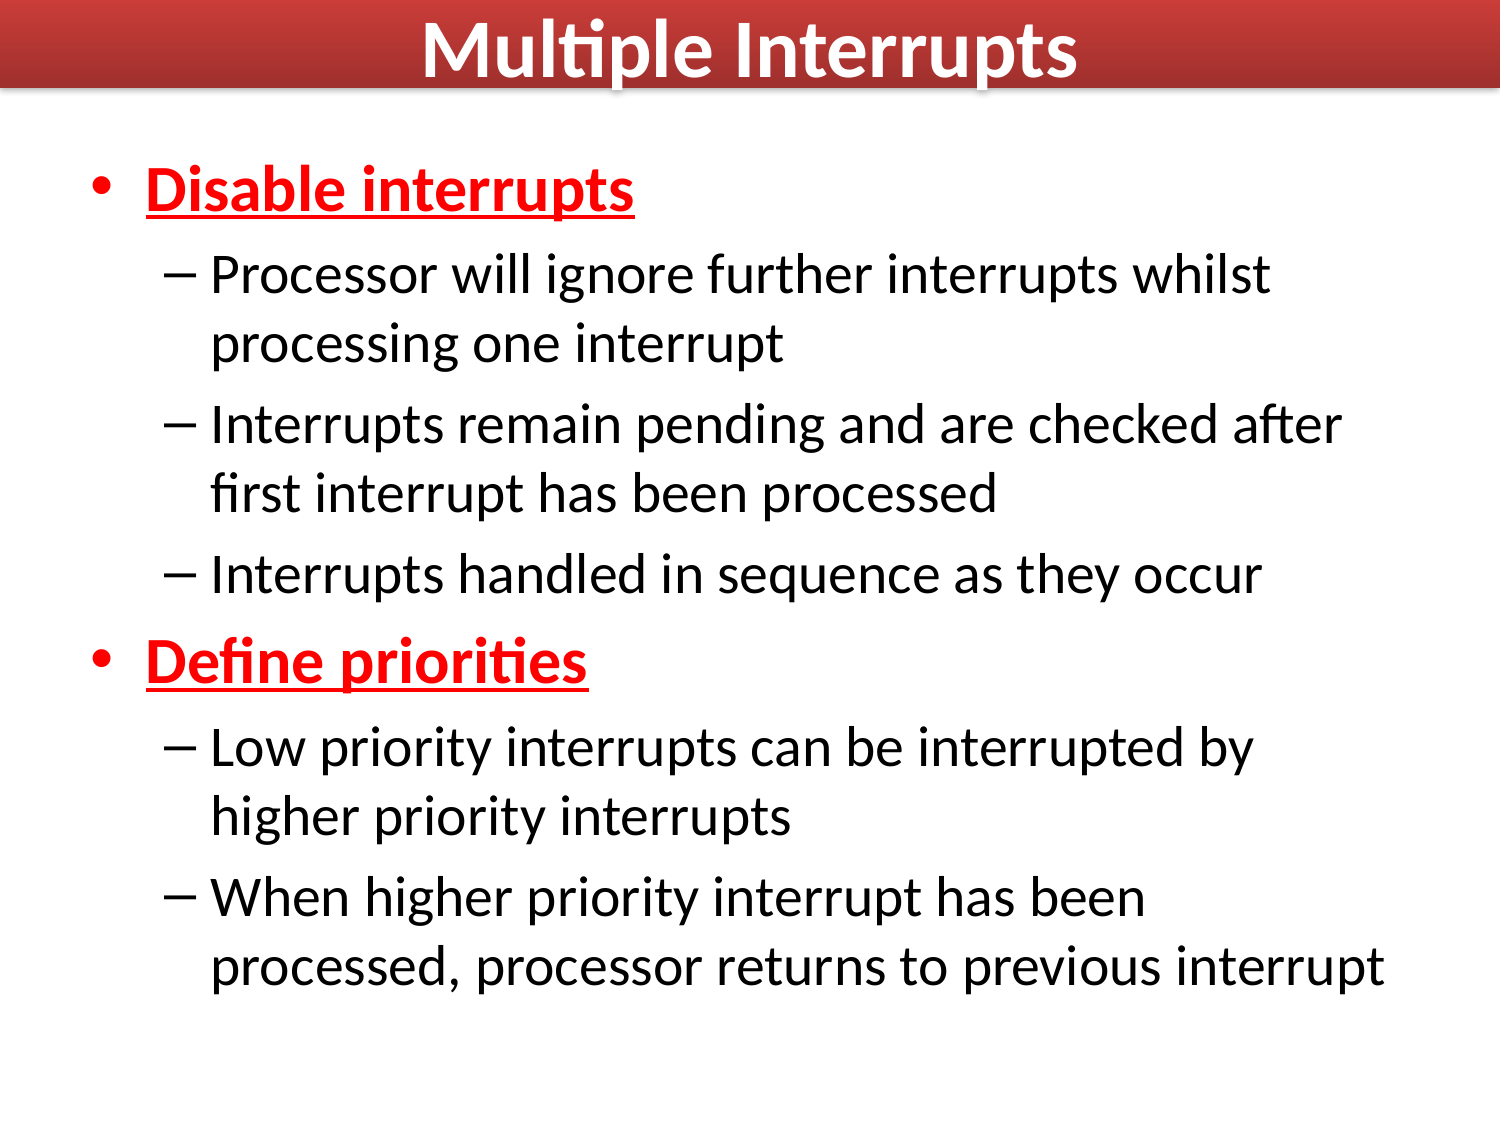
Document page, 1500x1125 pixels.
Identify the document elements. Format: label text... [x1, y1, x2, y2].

list Disable interrupts Processor will ignore further interrupts whilst processing one interrupt Interrupts remain pending and are checked after first interrupt has been processed Interrupts handled in sequence as they occur Define priorities Low priority interrupts can be interrupted by higher priority interrupts When higher priority interrupt has been processed, processor returns to previous interrupt [75, 137, 1425, 1005]
title Multiple Interrupts [0, 0, 1500, 88]
